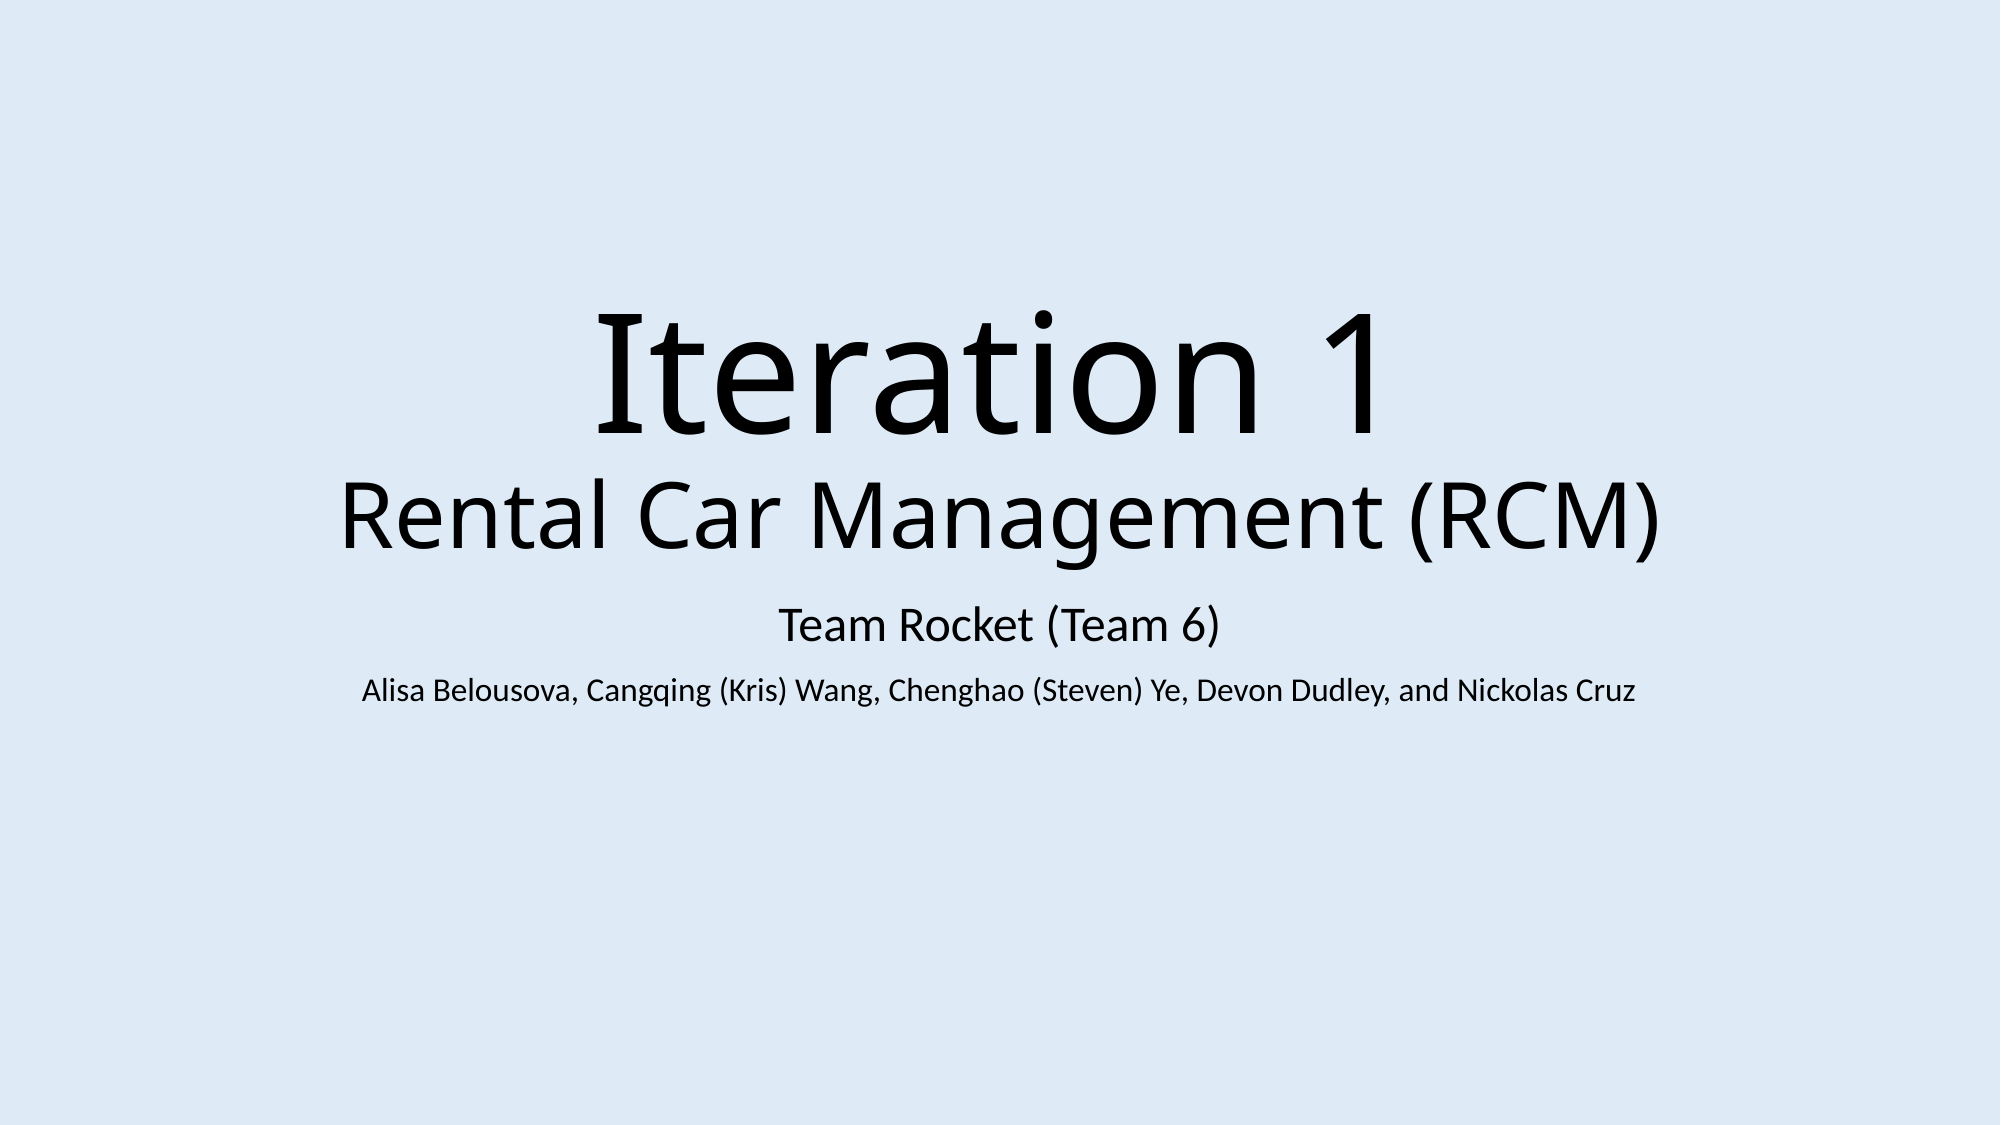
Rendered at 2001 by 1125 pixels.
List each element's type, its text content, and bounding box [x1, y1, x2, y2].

subtitle Team Rocket (Team 6) Alisa Belousova, Cangqing (Kris) Wang, Chenghao (Steven) Ye, Devon Dudley, and Nickolas Cruz [249, 590, 1750, 863]
title Iteration 1 Rental Car Management (RCM) [249, 184, 1750, 576]
